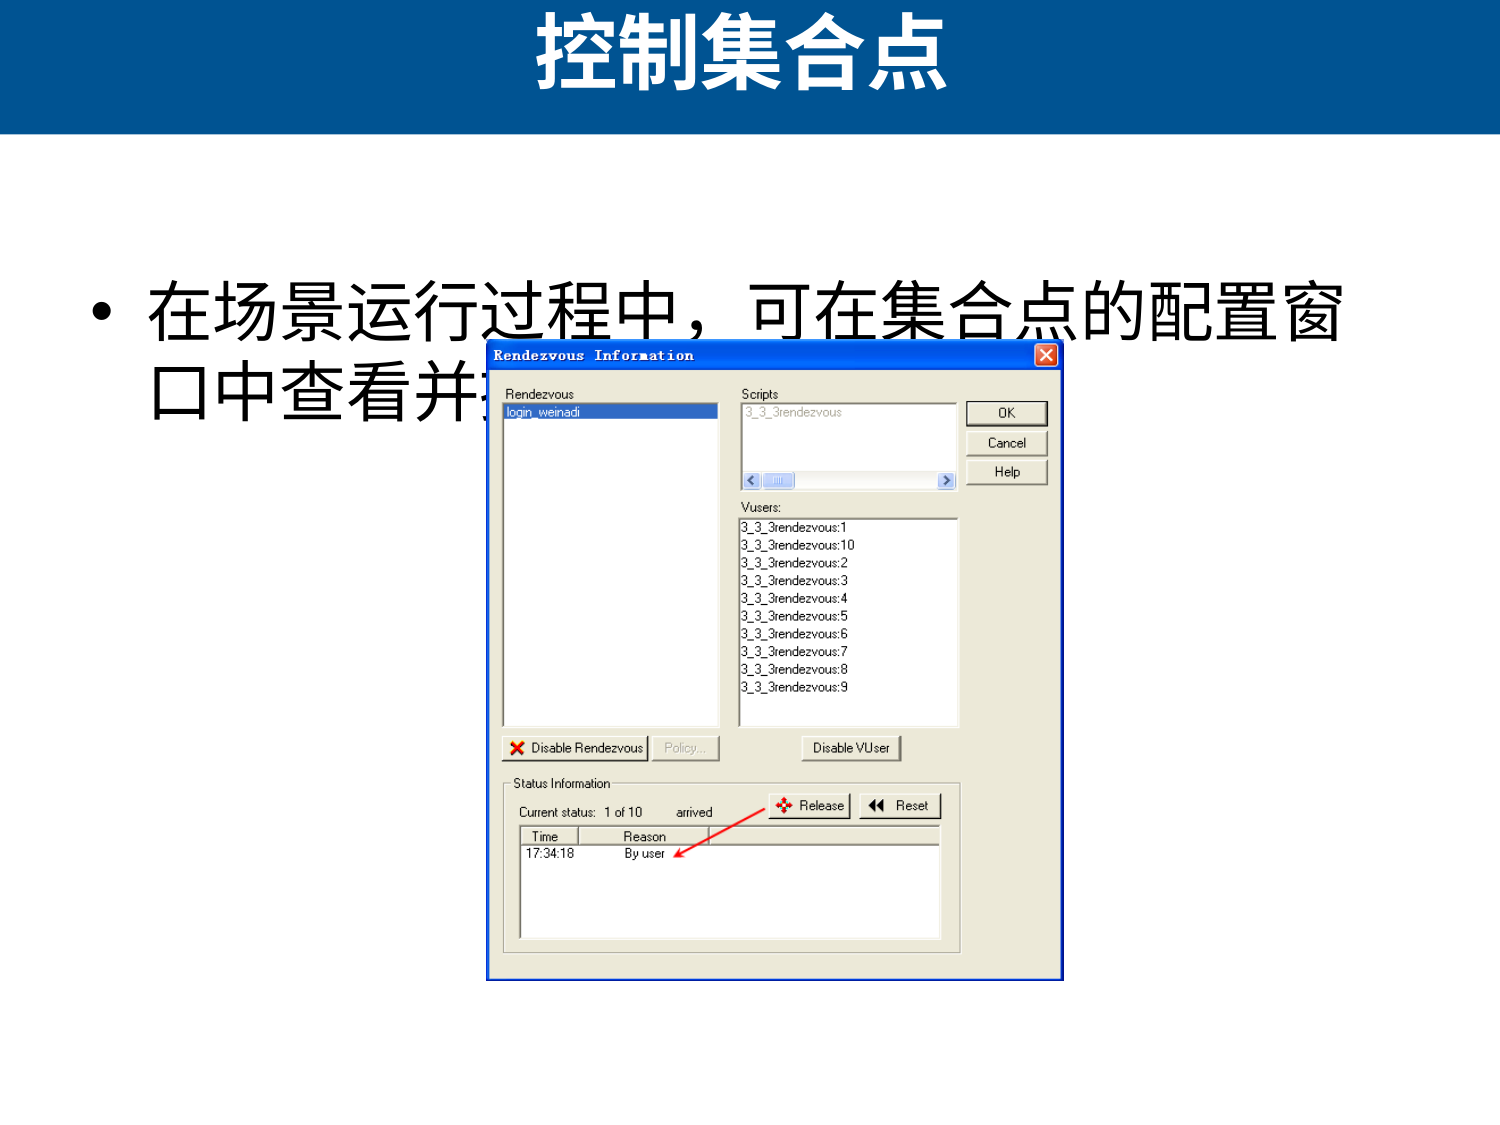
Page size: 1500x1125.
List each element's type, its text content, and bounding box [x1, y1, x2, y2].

title 控制集合点 [2, 0, 1483, 135]
picture [486, 339, 1064, 982]
list 在场景运行过程中，可在集合点的配置窗口中查看并控制集合点状态 [75, 262, 1425, 1005]
